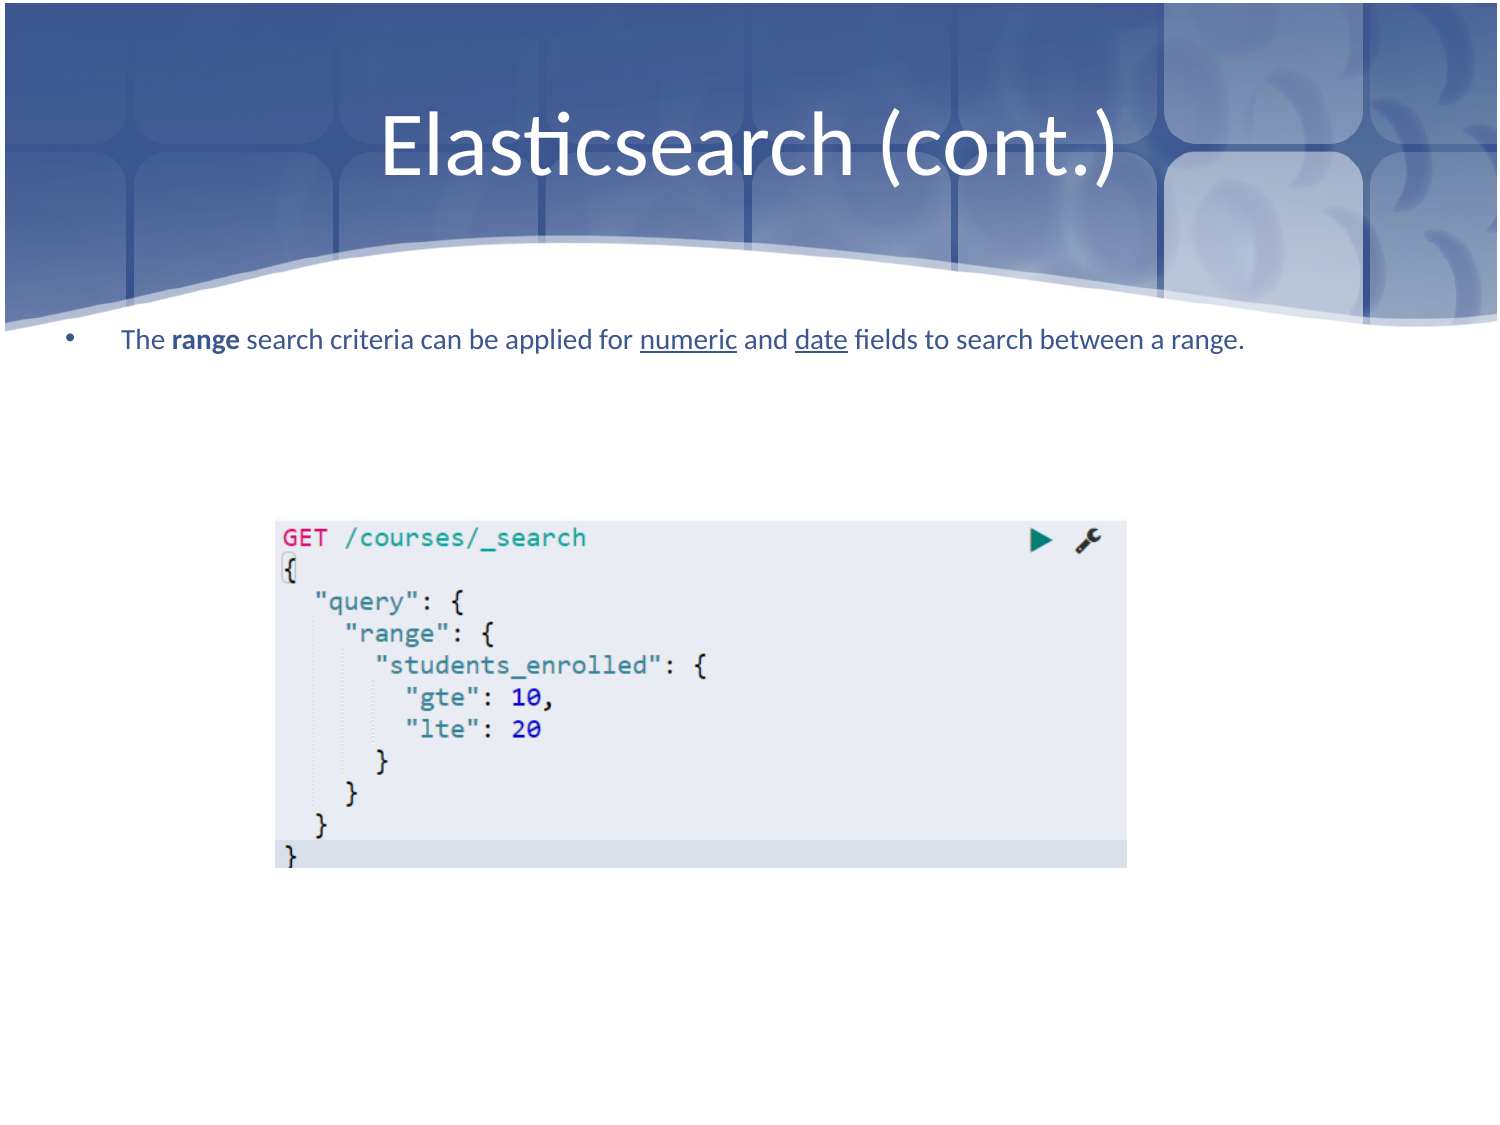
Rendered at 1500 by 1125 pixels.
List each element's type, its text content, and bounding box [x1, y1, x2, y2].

title Elasticsearch (cont.) [74, 44, 1426, 233]
picture [0, 0, 1500, 1125]
list The range search criteria can be applied for numeric and date fields to search between a range. [49, 312, 1451, 438]
